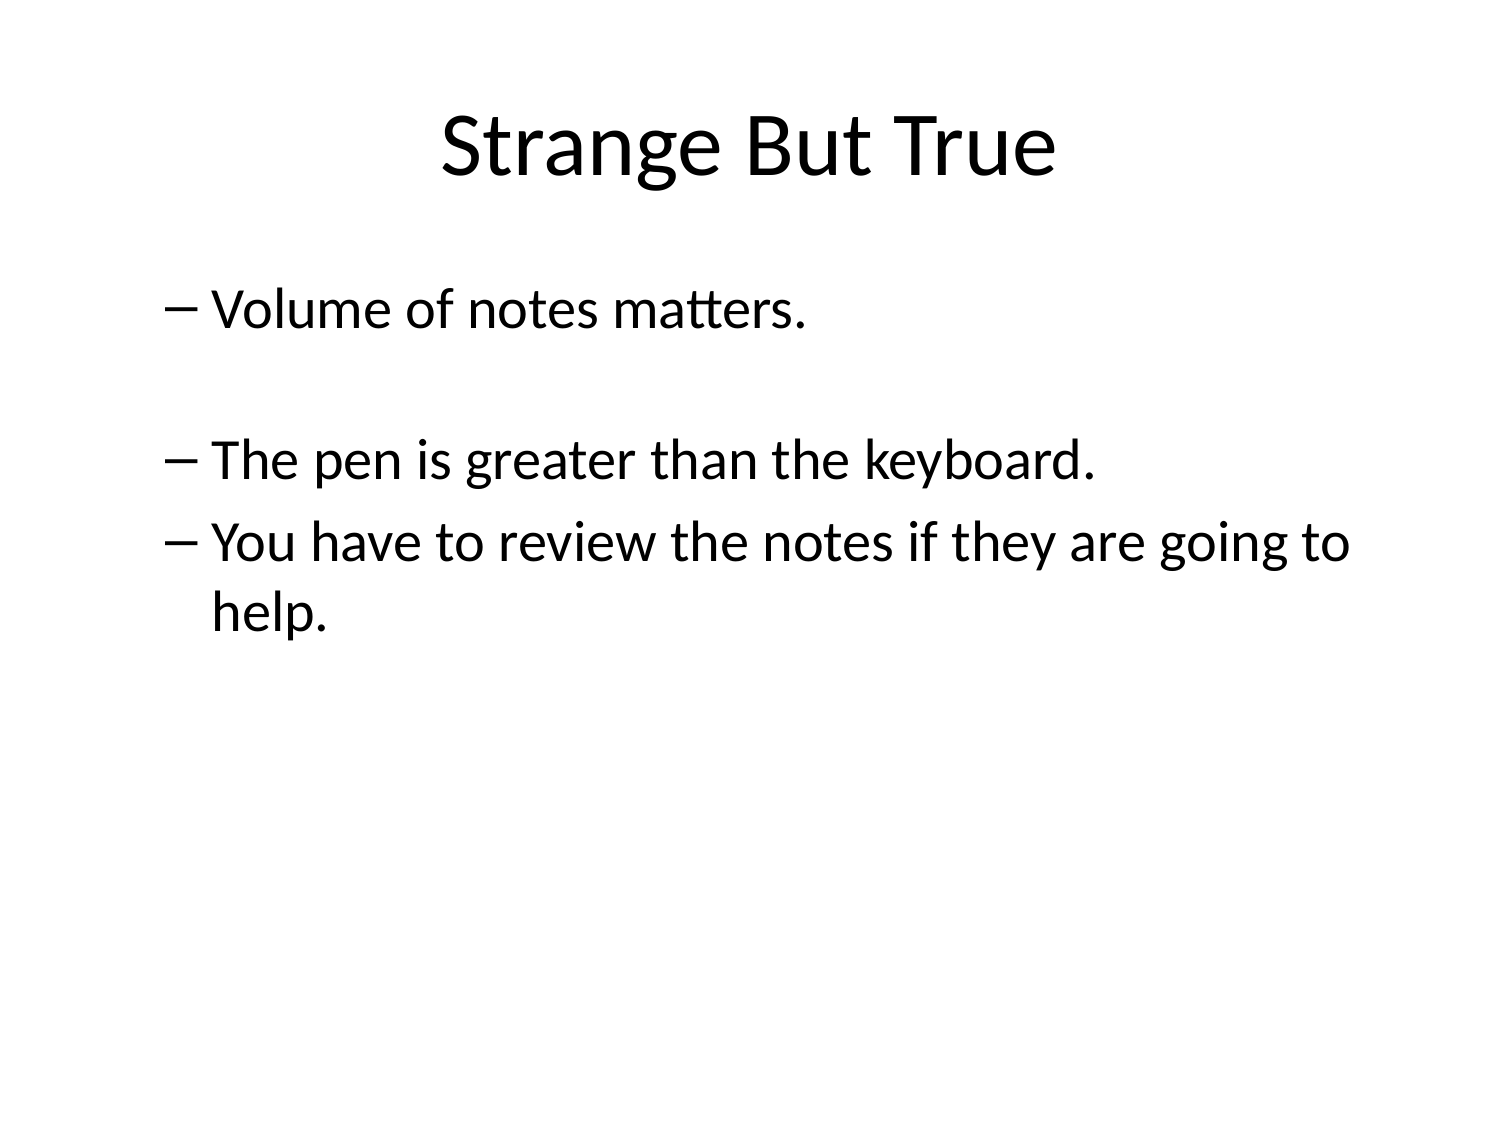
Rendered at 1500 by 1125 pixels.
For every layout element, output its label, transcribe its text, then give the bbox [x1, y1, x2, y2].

title Strange But True [75, 45, 1425, 233]
list Volume of notes matters. The pen is greater than the keyboard. You have to review the notes if they are going to help. [75, 262, 1425, 1005]
